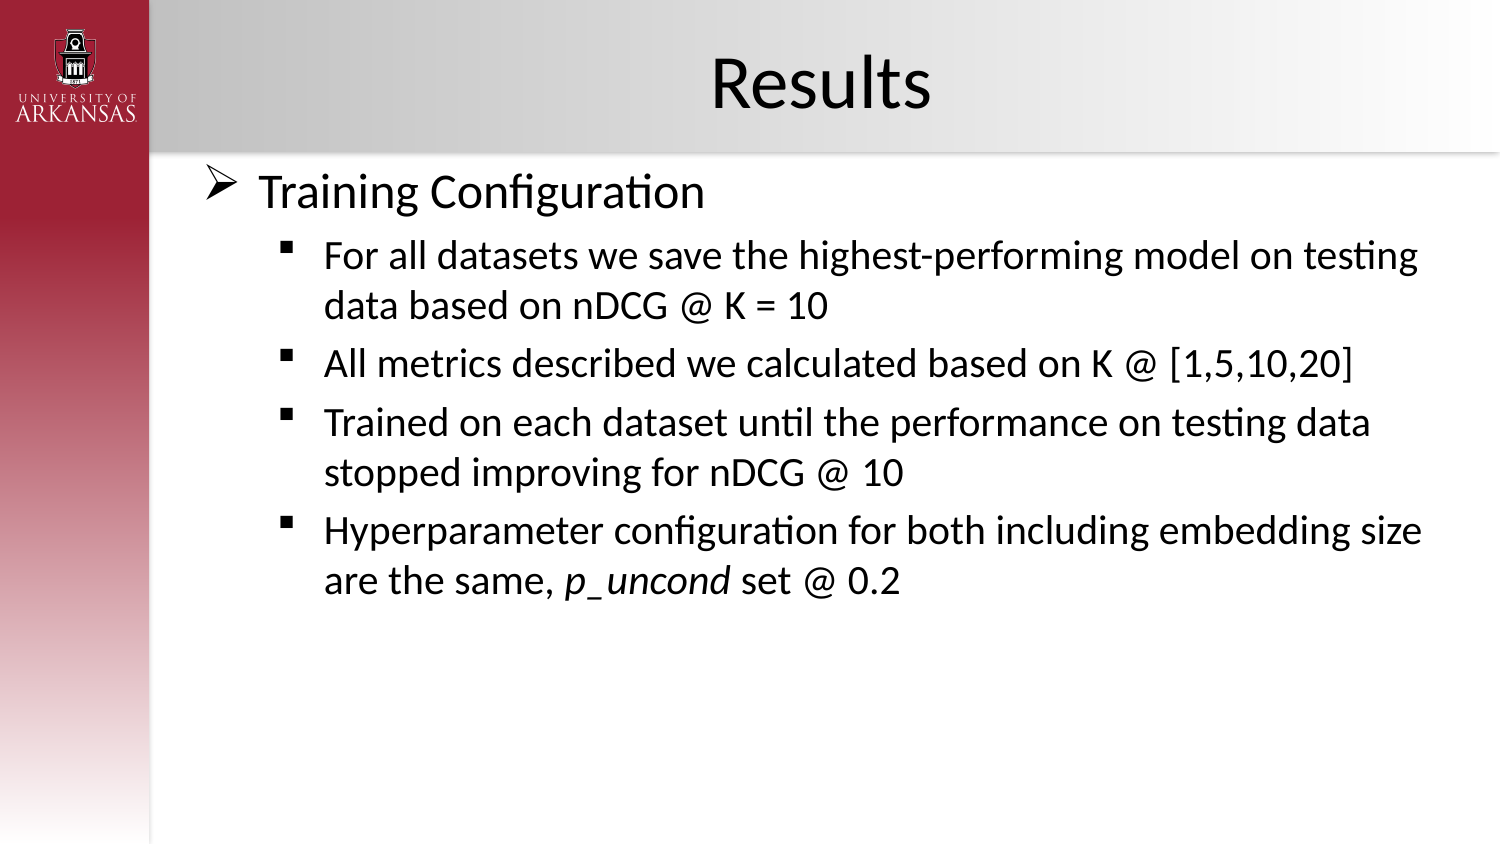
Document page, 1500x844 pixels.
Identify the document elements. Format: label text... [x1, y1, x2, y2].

list Training Configuration For all datasets we save the highest-performing model on testing data based on nDCG @ K = 10 All metrics described we calculated based on K @ [1,5,10,20] Trained on each dataset until the performance on testing data stopped improving for nDCG @ 10 Hyperparameter configuration for both including embedding size are the same, p_uncond set @ 0.2 [187, 151, 1456, 844]
title Results [187, 23, 1456, 132]
picture [15, 29, 137, 122]
